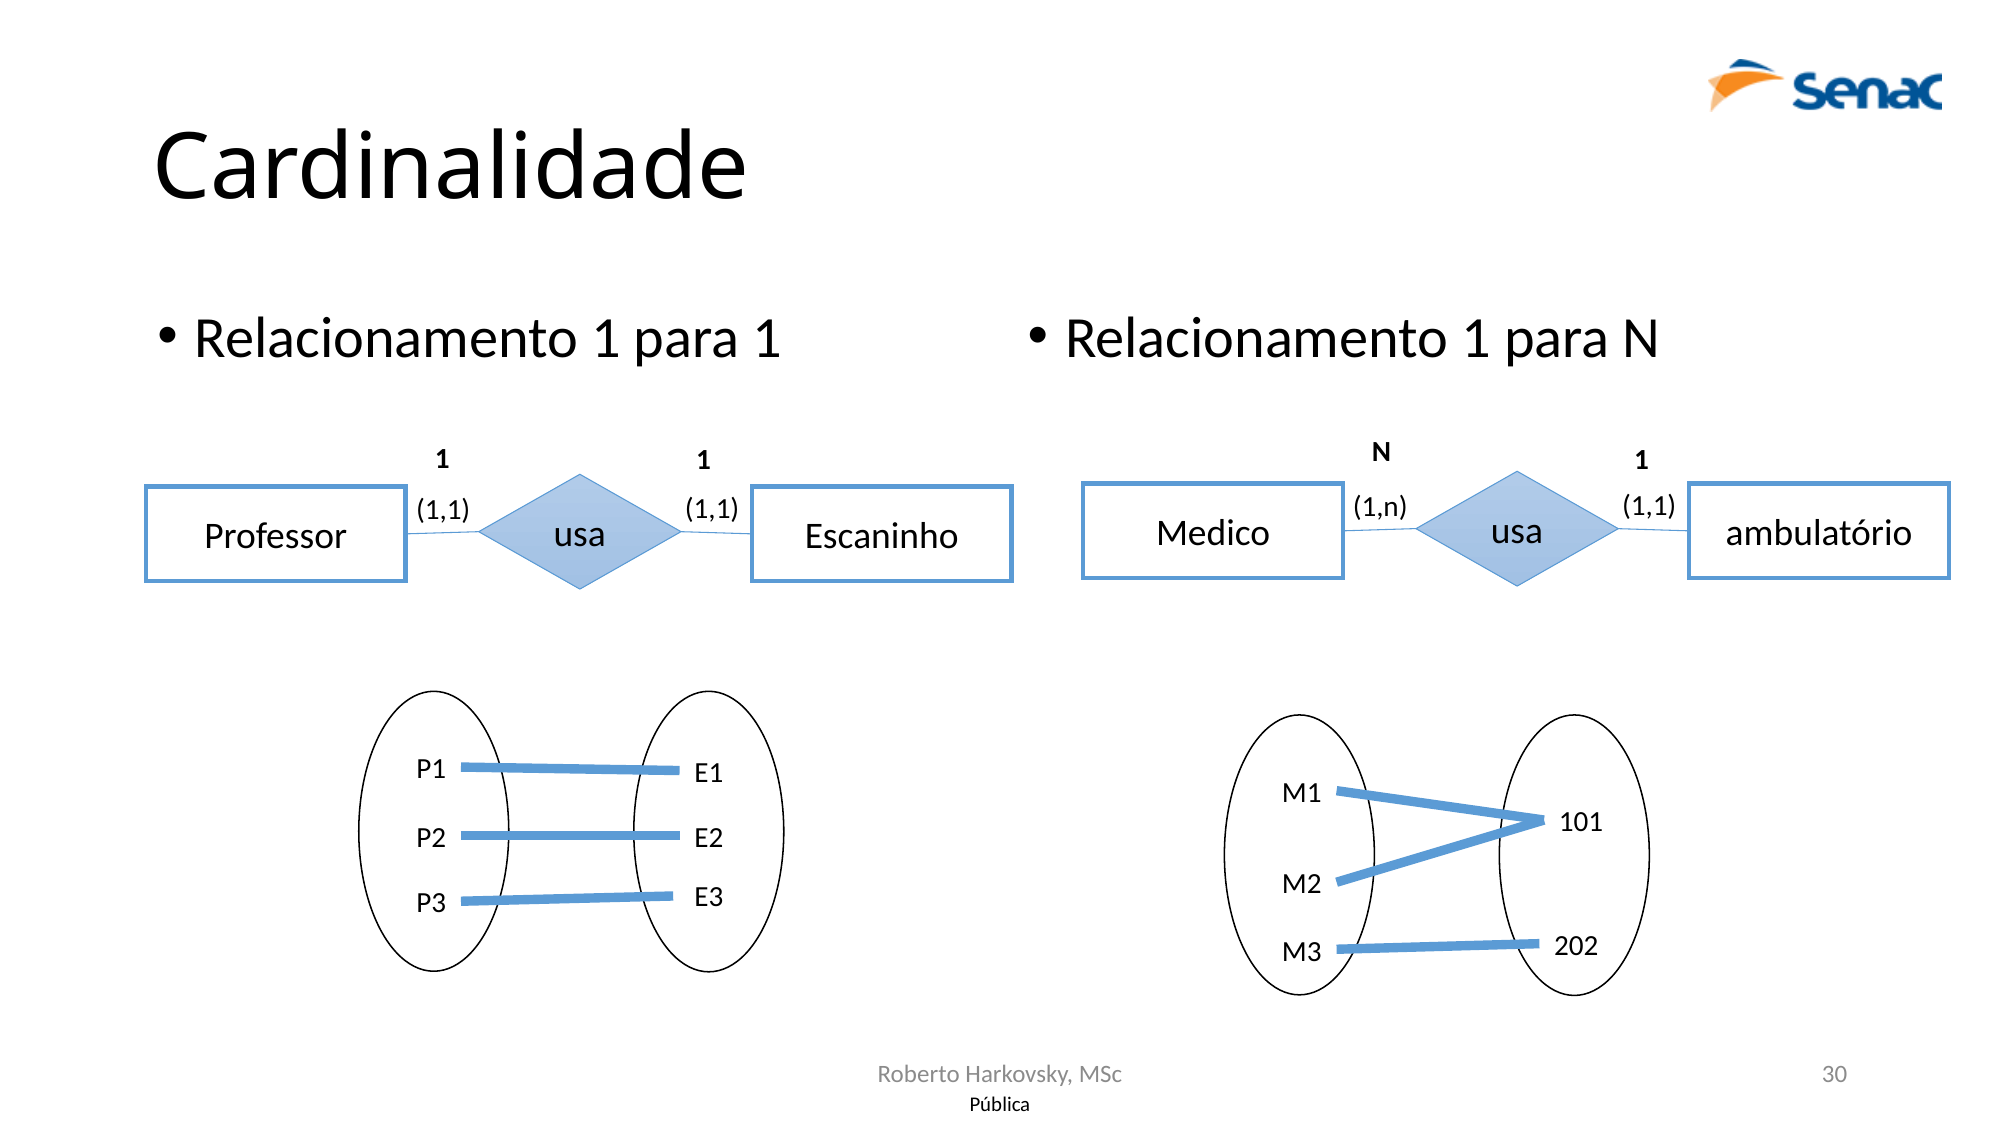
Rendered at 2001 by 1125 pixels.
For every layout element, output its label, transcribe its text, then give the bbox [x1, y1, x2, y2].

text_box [1337, 944, 1539, 950]
text_box [633, 691, 784, 972]
text_box usa [1418, 470, 1618, 587]
list Relacionamento 1 para N [1012, 299, 1863, 398]
text_box usa [480, 473, 680, 590]
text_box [1337, 820, 1544, 883]
text_box (1,n) [1338, 479, 1423, 530]
footer Roberto Harkovsky, MSc [662, 1042, 1338, 1103]
slide_number 30 [1412, 1042, 1863, 1103]
text_box 1 [1619, 432, 1664, 483]
list Relacionamento 1 para 1 [142, 299, 993, 397]
text_box Escaninho [751, 486, 1013, 582]
text_box [358, 691, 509, 972]
text_box [1224, 714, 1373, 995]
picture [1863, 59, 1942, 112]
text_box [461, 767, 680, 771]
text_box Medico [1082, 483, 1344, 579]
text_box P3 [401, 876, 461, 927]
text_box ambulatório [1688, 483, 1950, 579]
text_box Professor [145, 486, 407, 582]
text_box M3 [1267, 924, 1337, 975]
title Cardinalidade [137, 59, 1863, 278]
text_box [1337, 791, 1544, 820]
text_box E3 [679, 869, 739, 920]
text_box 1 [419, 431, 465, 482]
text_box [1500, 714, 1650, 996]
text_box (1,1) [1607, 478, 1692, 529]
text_box E2 [679, 810, 739, 861]
text_box (1,1) [670, 481, 755, 532]
text_box 1 [681, 432, 726, 483]
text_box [461, 896, 674, 902]
text_box N [1357, 425, 1407, 475]
text_box (1,1) [401, 482, 486, 533]
